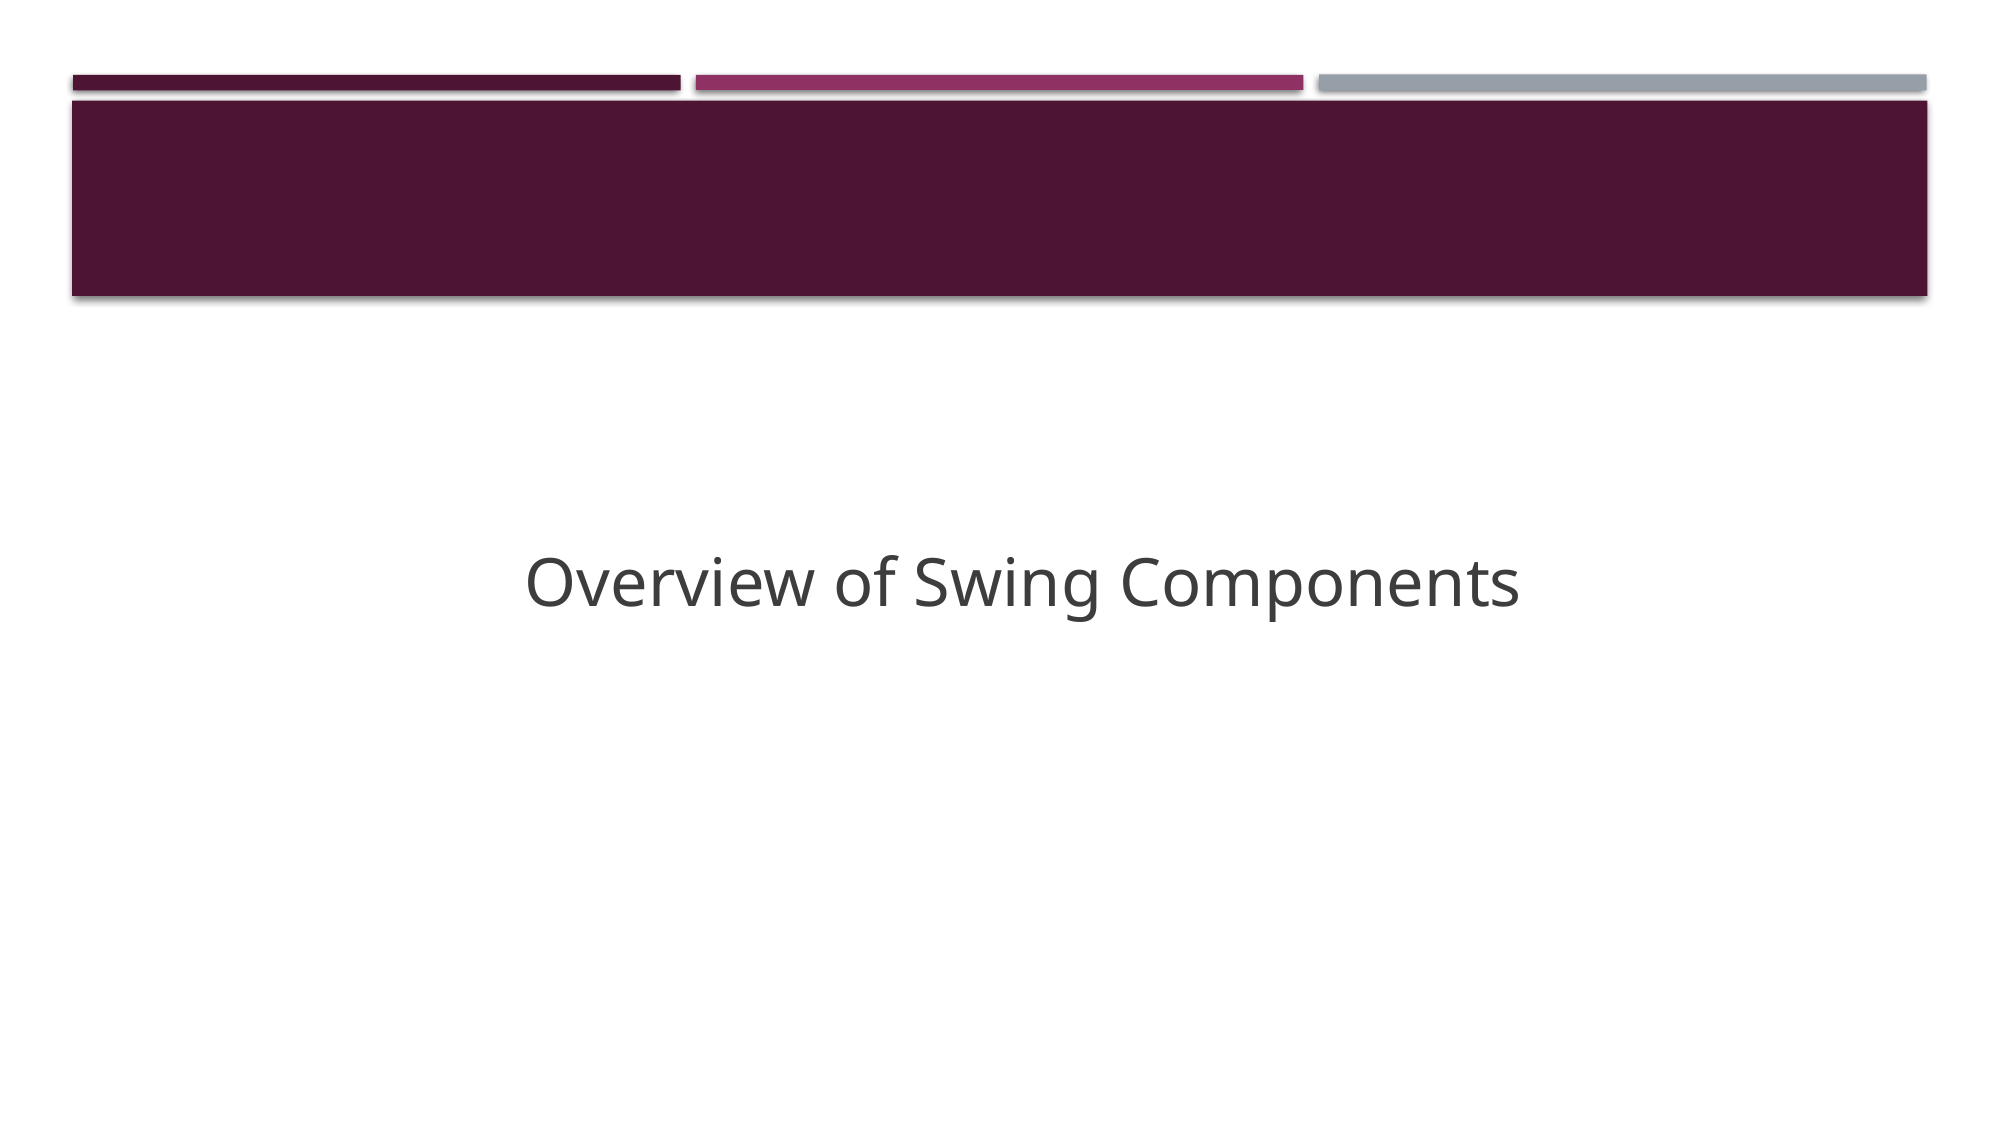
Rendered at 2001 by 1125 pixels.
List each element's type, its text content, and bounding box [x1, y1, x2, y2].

list Overview of Swing Components [308, 358, 1739, 697]
